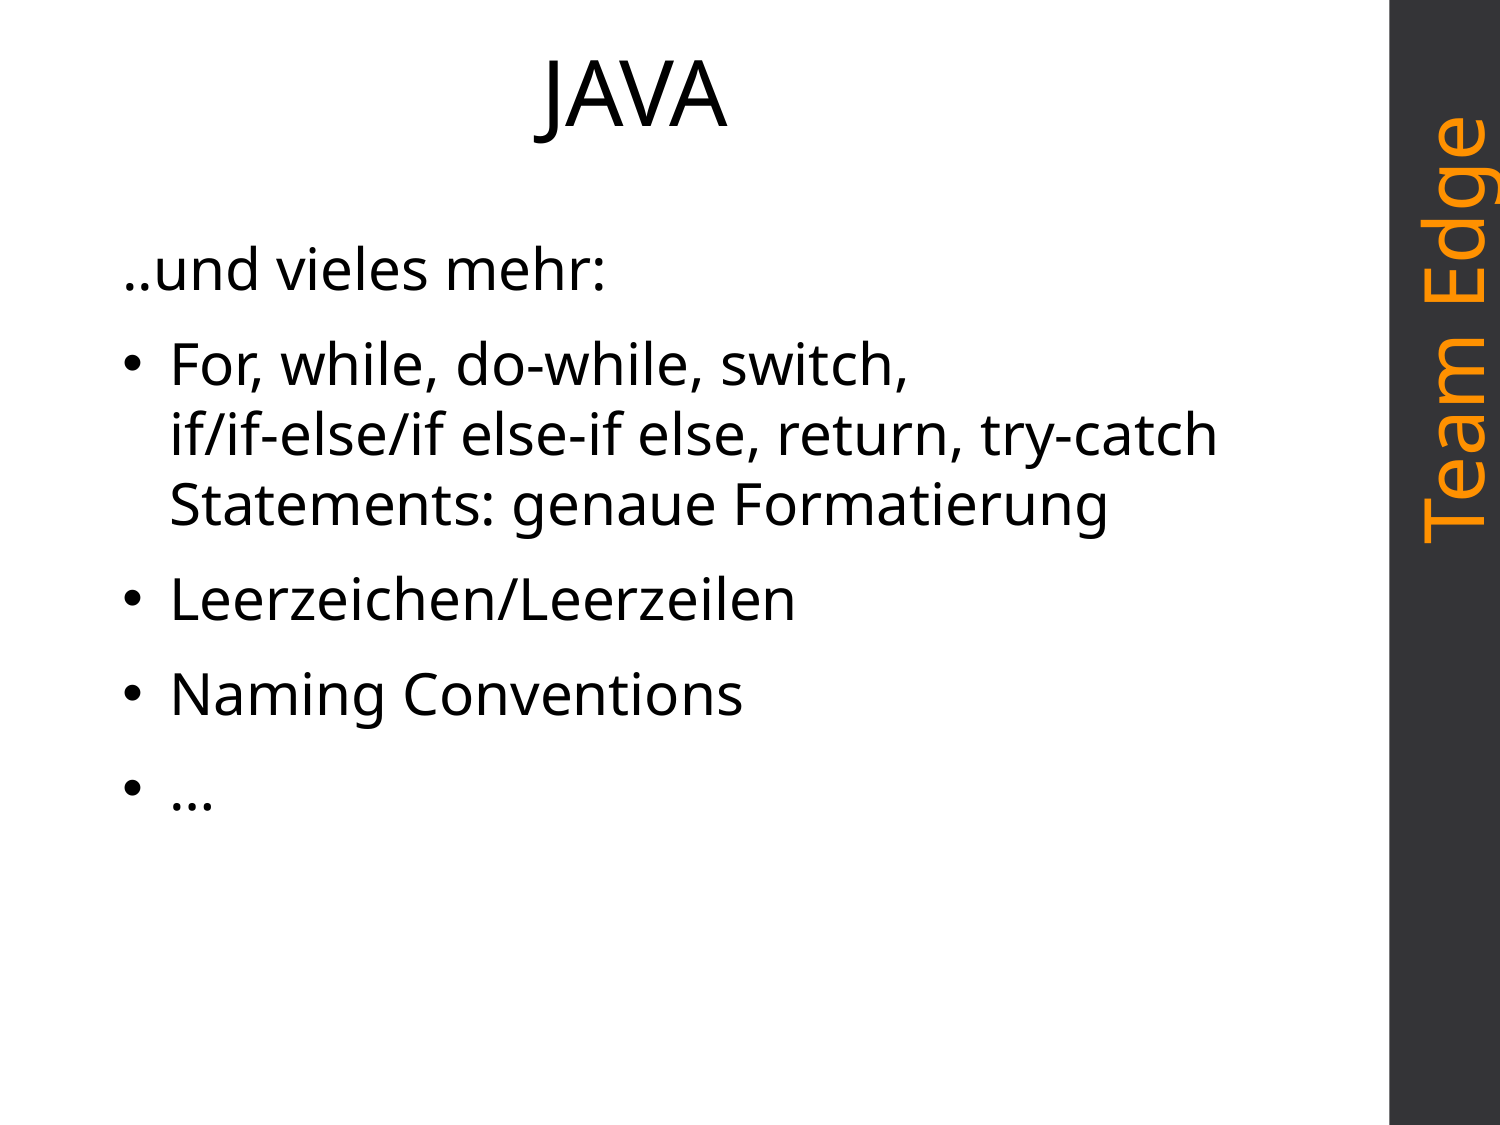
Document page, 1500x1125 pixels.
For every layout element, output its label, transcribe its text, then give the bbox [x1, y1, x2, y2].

text_box ..und vieles mehr: For, while, do-while, switch, if/if-else/if else-if else, return, try-catch Statements: genaue Formatierung Leerzeichen/Leerzeilen Naming Conventions … [107, 224, 1452, 830]
text_box JAVA [526, 40, 868, 158]
text_box Team Edge [1393, 8, 1500, 560]
